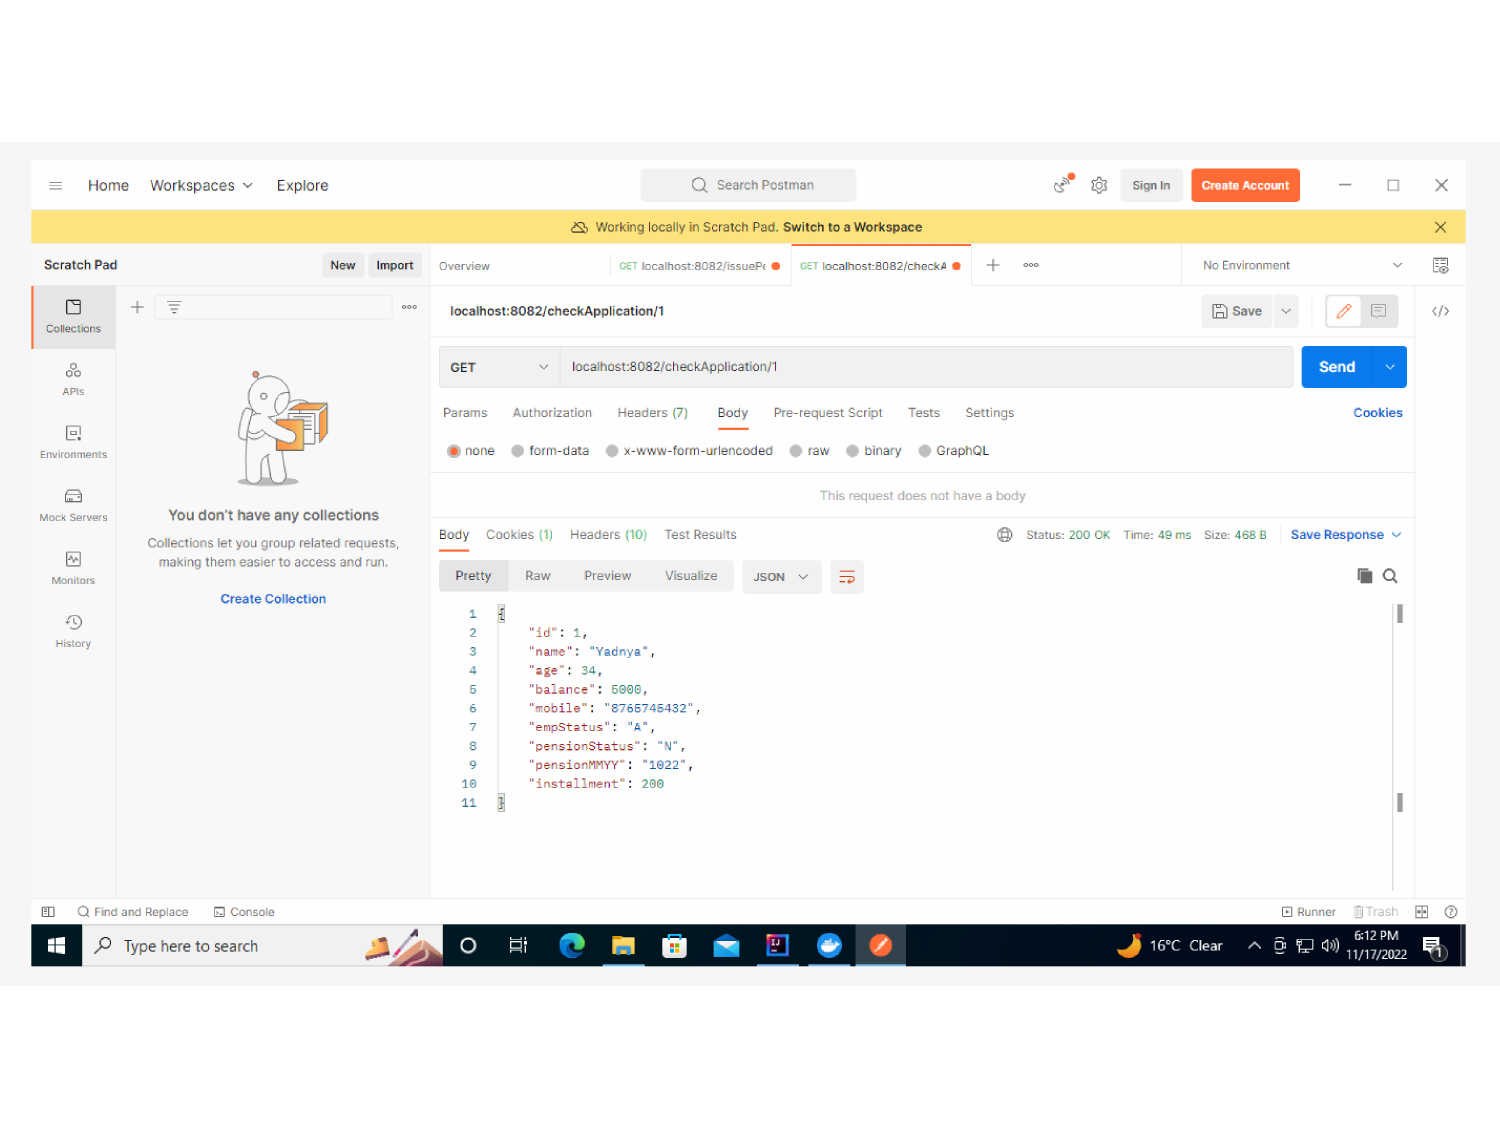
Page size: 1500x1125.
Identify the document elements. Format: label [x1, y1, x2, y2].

picture [0, 141, 1500, 987]
